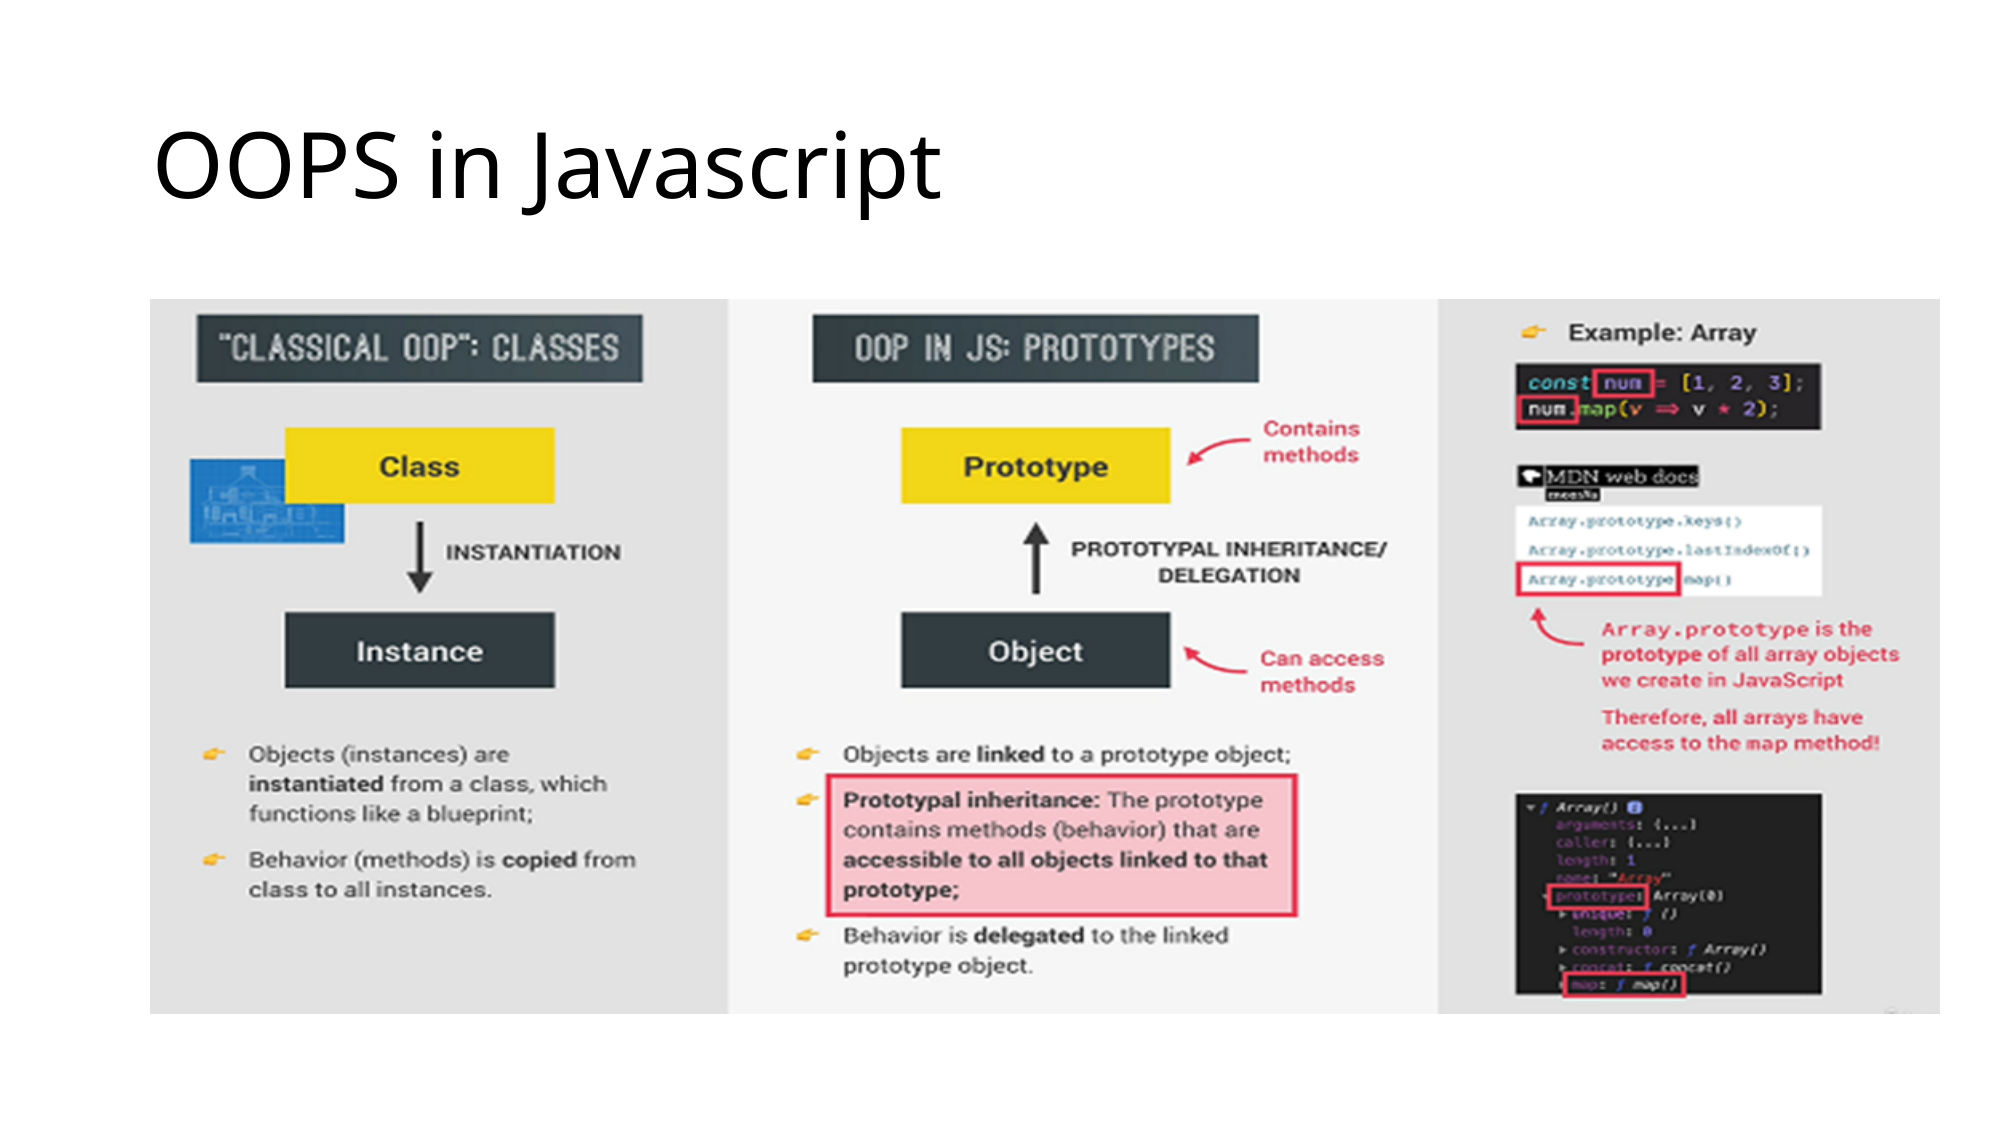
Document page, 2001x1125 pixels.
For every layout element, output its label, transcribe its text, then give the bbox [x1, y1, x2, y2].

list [149, 299, 1940, 1014]
title OOPS in Javascript [137, 59, 1863, 278]
